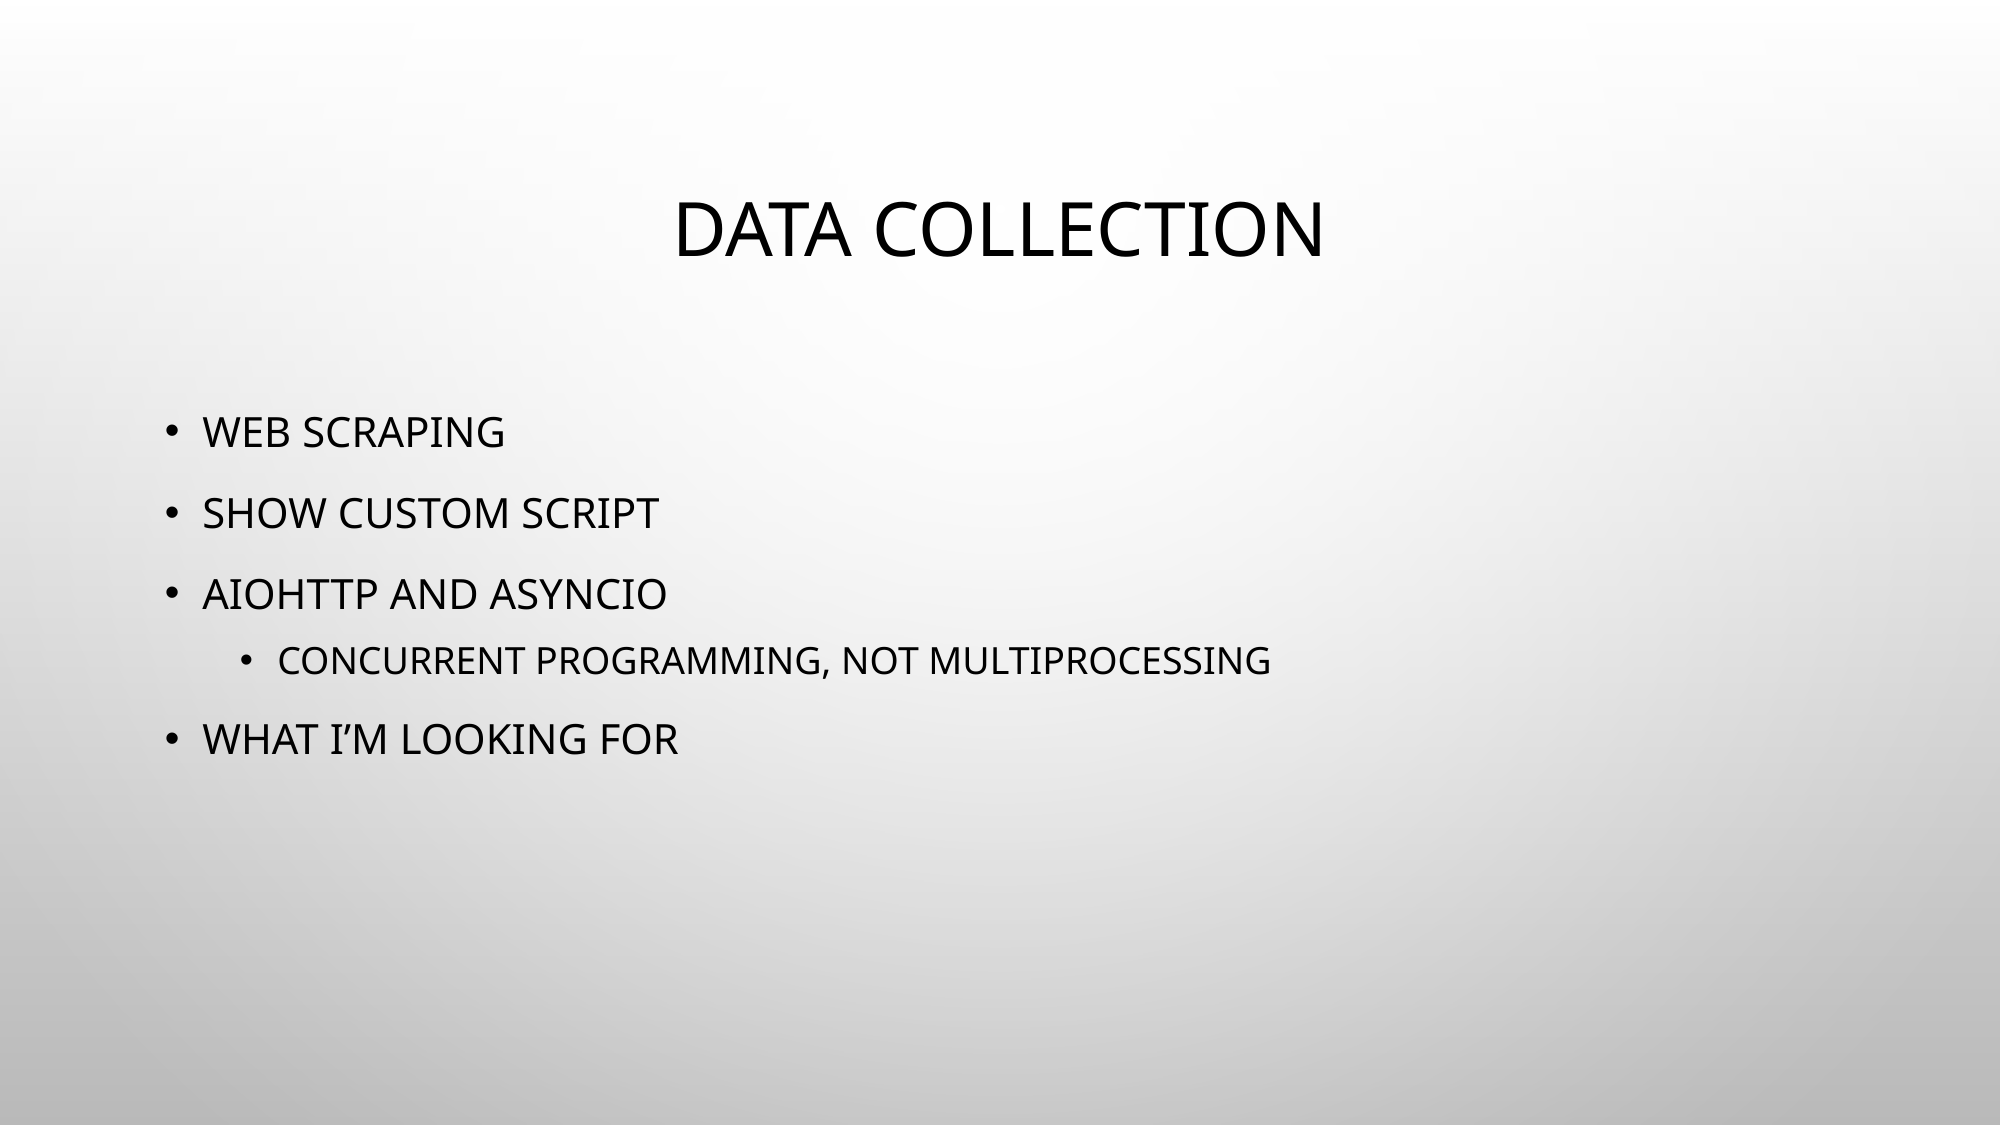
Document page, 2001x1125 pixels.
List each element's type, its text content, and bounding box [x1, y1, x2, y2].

title Data collection [149, 101, 1851, 364]
picture [0, 0, 2000, 1125]
list Web scraping Show custom script Aiohttp and asyncio Concurrent programming, not multiprocessing What I’m looking for [149, 388, 1851, 950]
